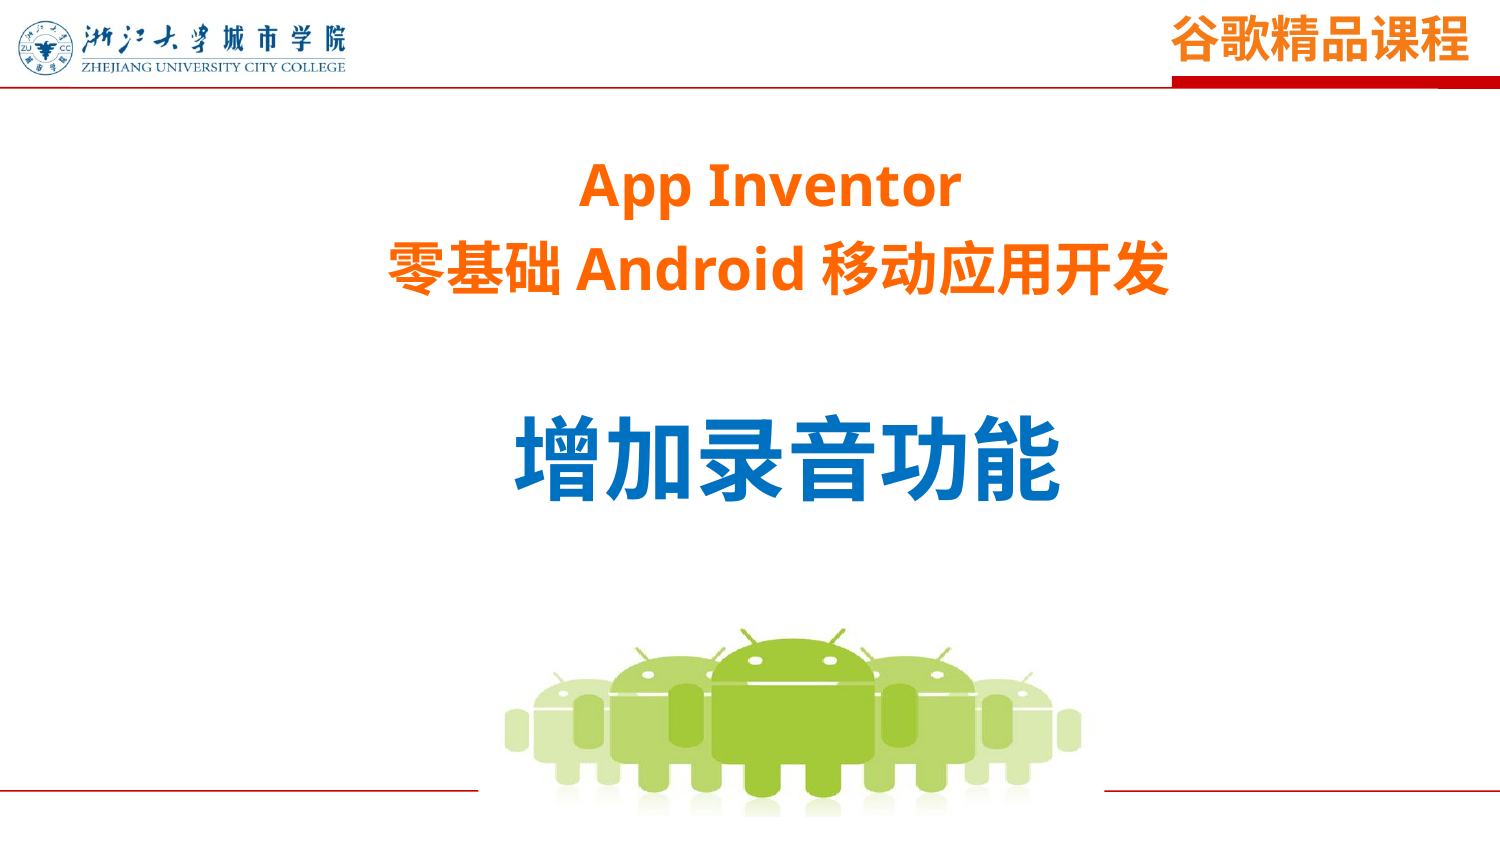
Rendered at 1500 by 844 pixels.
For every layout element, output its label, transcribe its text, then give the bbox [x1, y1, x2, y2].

picture [478, 586, 1105, 818]
picture [1218, 1, 1500, 68]
text_box 增加录音功能 [100, 350, 1476, 476]
text_box App Inventor 零基础Android移动应用开发 [265, 126, 1294, 310]
text_box 谷歌精品课程 [1139, 0, 1219, 75]
picture [5, 0, 361, 80]
